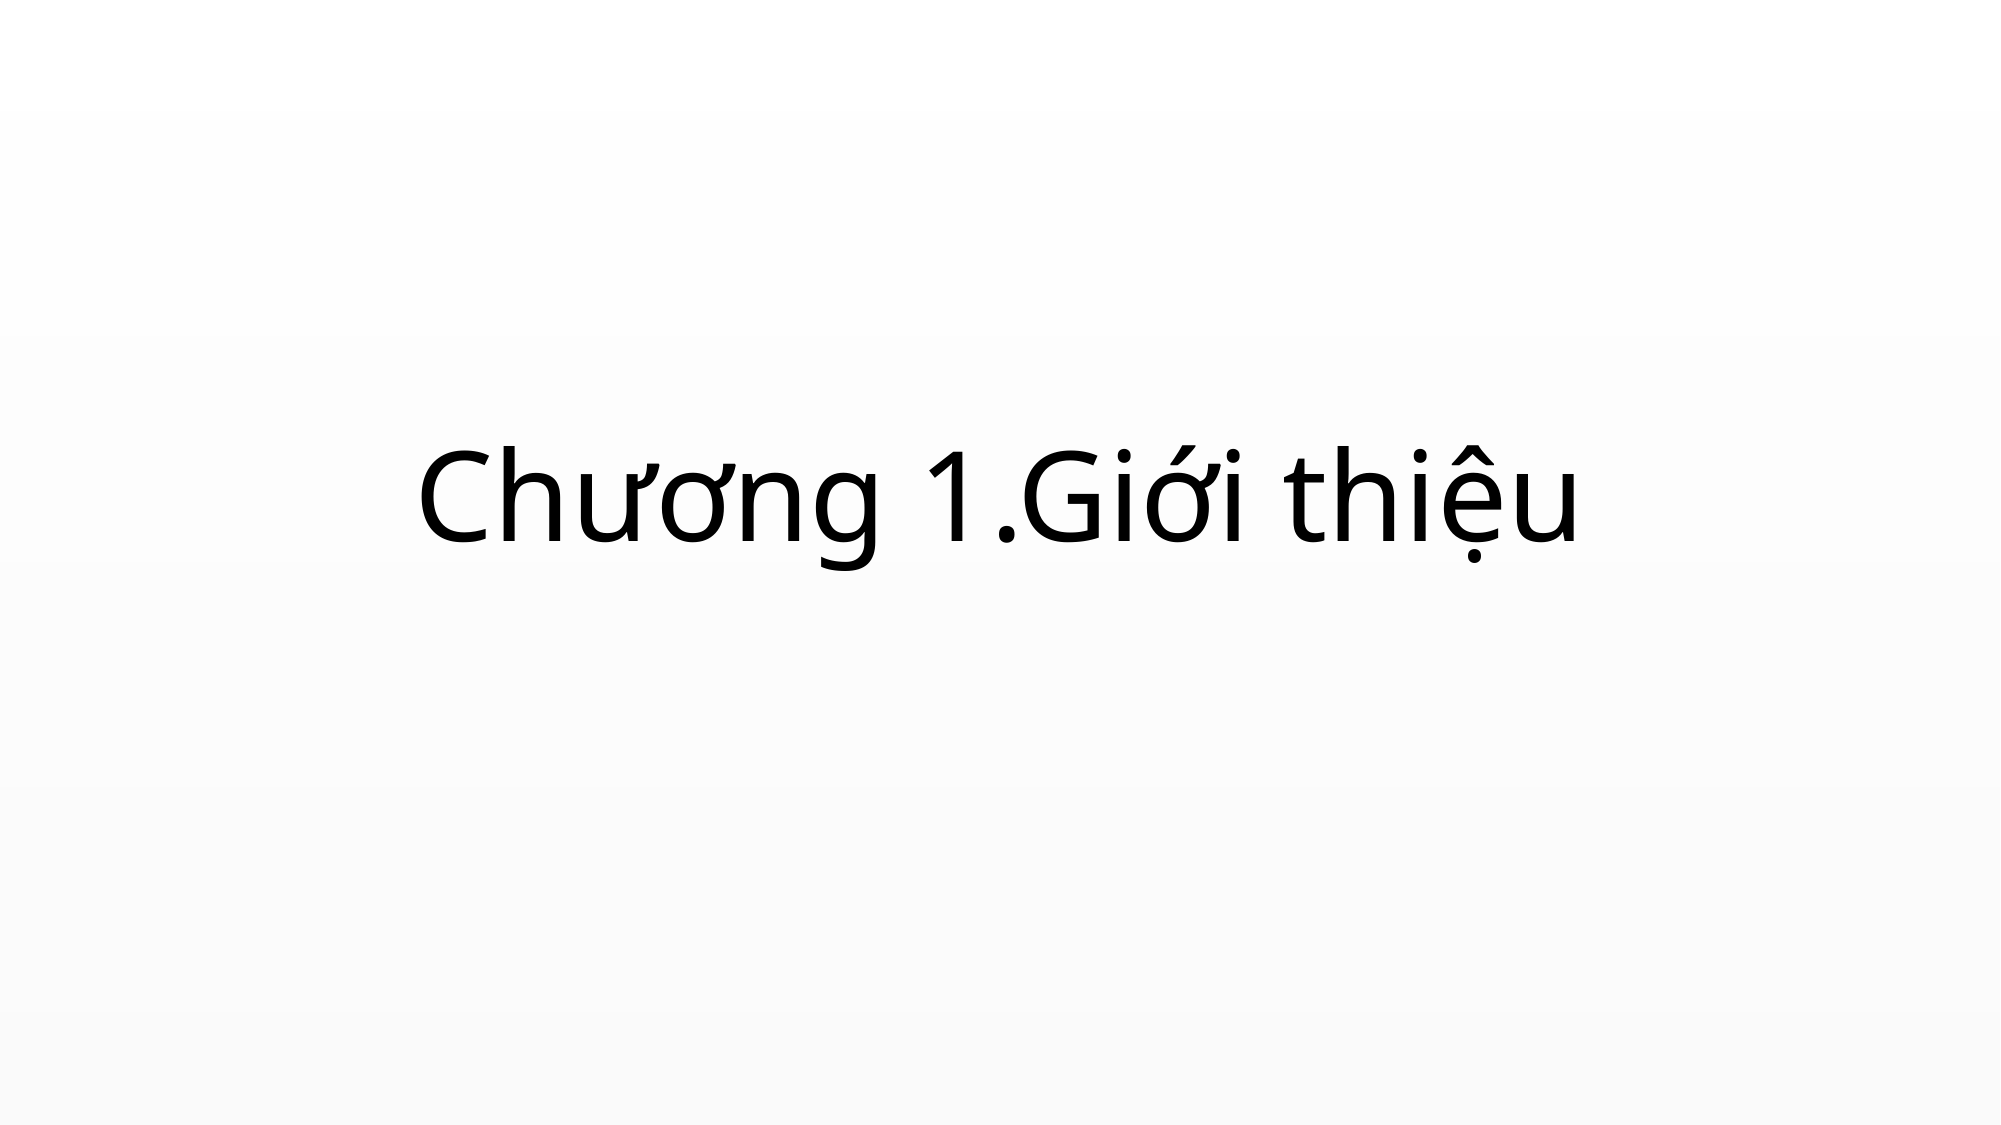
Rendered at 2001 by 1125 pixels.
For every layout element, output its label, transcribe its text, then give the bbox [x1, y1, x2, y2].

title Chương 1.Giới thiệu [249, 184, 1750, 576]
